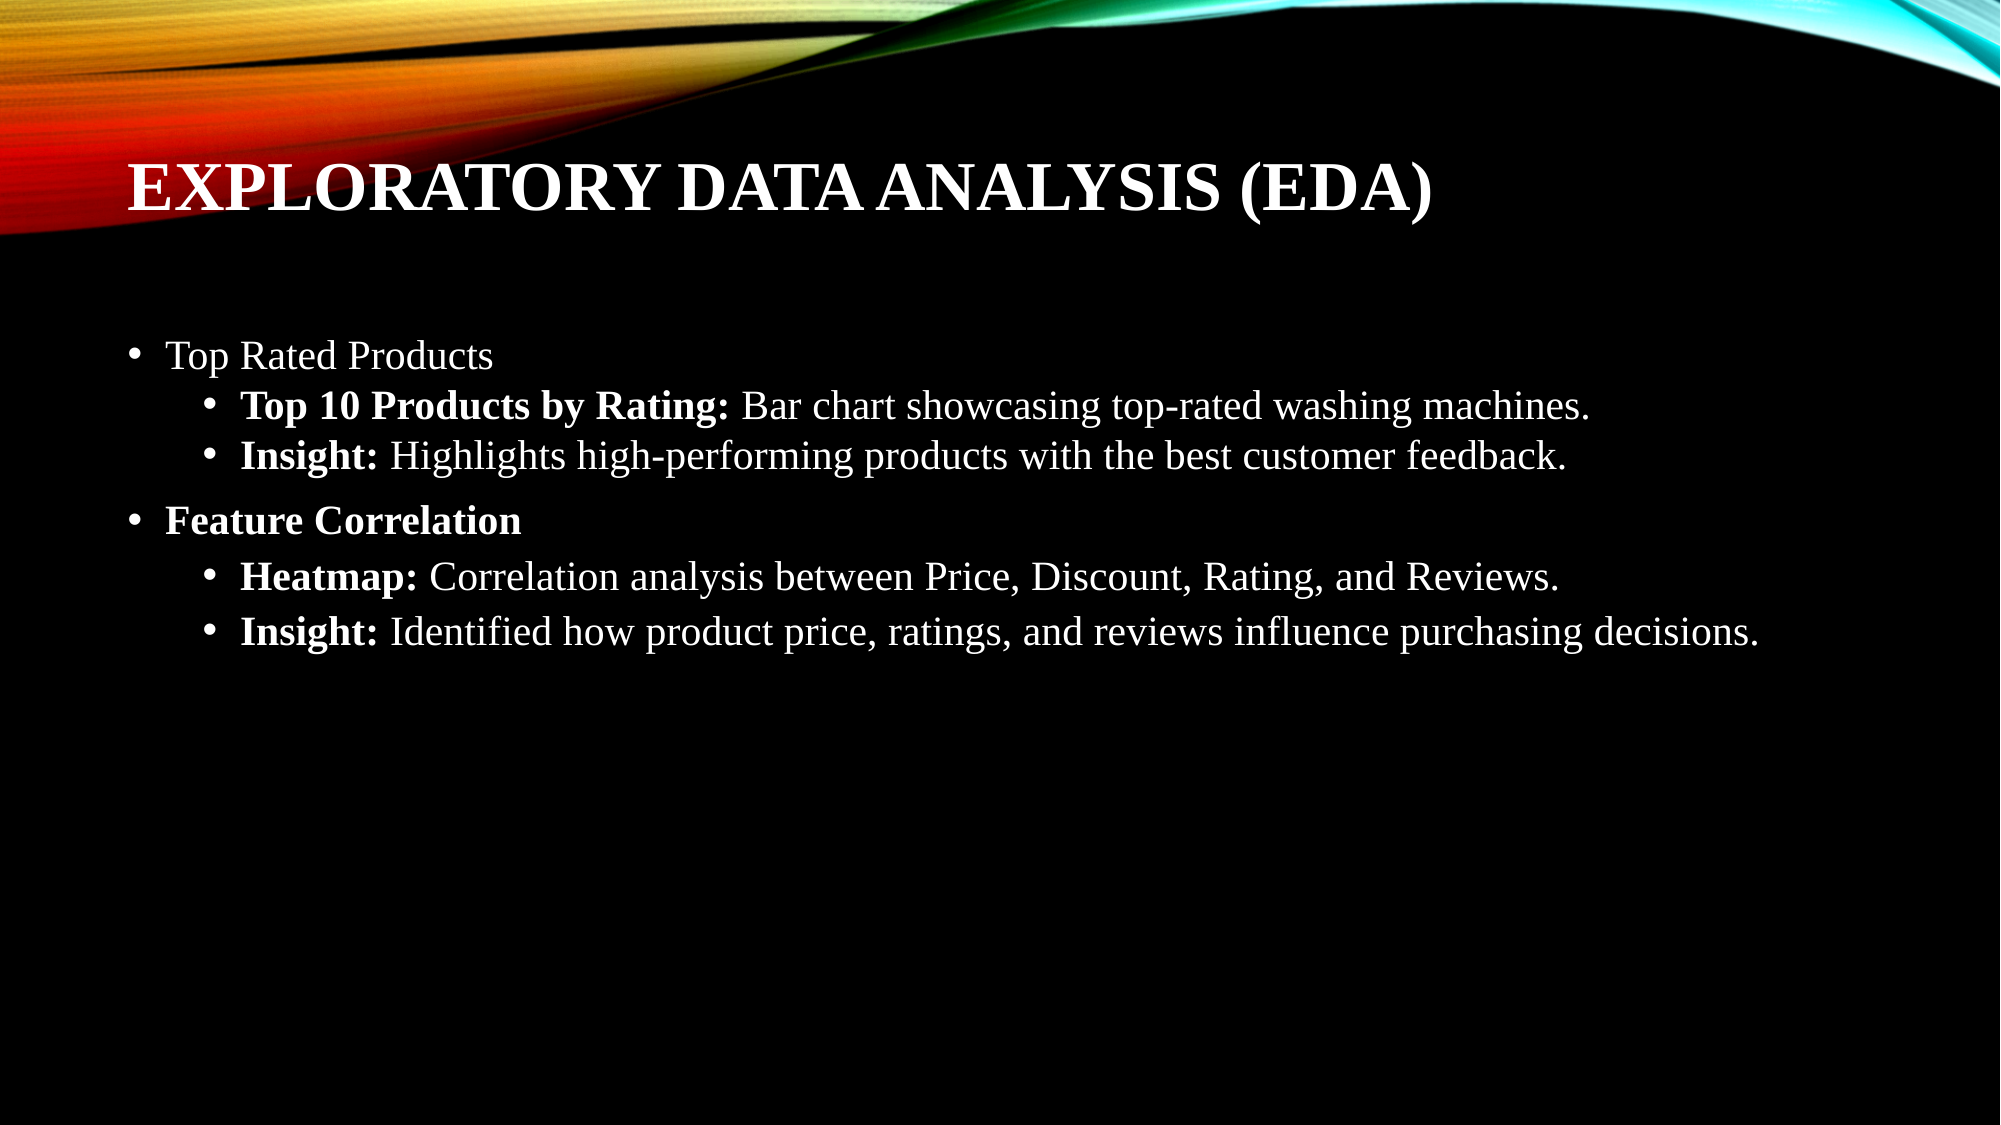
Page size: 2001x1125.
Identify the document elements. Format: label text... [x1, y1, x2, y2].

picture [0, 0, 2000, 237]
list Top Rated Products Top 10 Products by Rating: Bar chart showcasing top-rated washing machines. Insight: Highlights high-performing products with the best customer feedback. Feature Correlation Heatmap: Correlation analysis between Price, Discount, Rating, and Reviews. Insight: Identified how product price, ratings, and reviews influence purchasing decisions. [112, 189, 1784, 843]
title Exploratory Data Analysis (EDA) [112, 141, 1488, 189]
